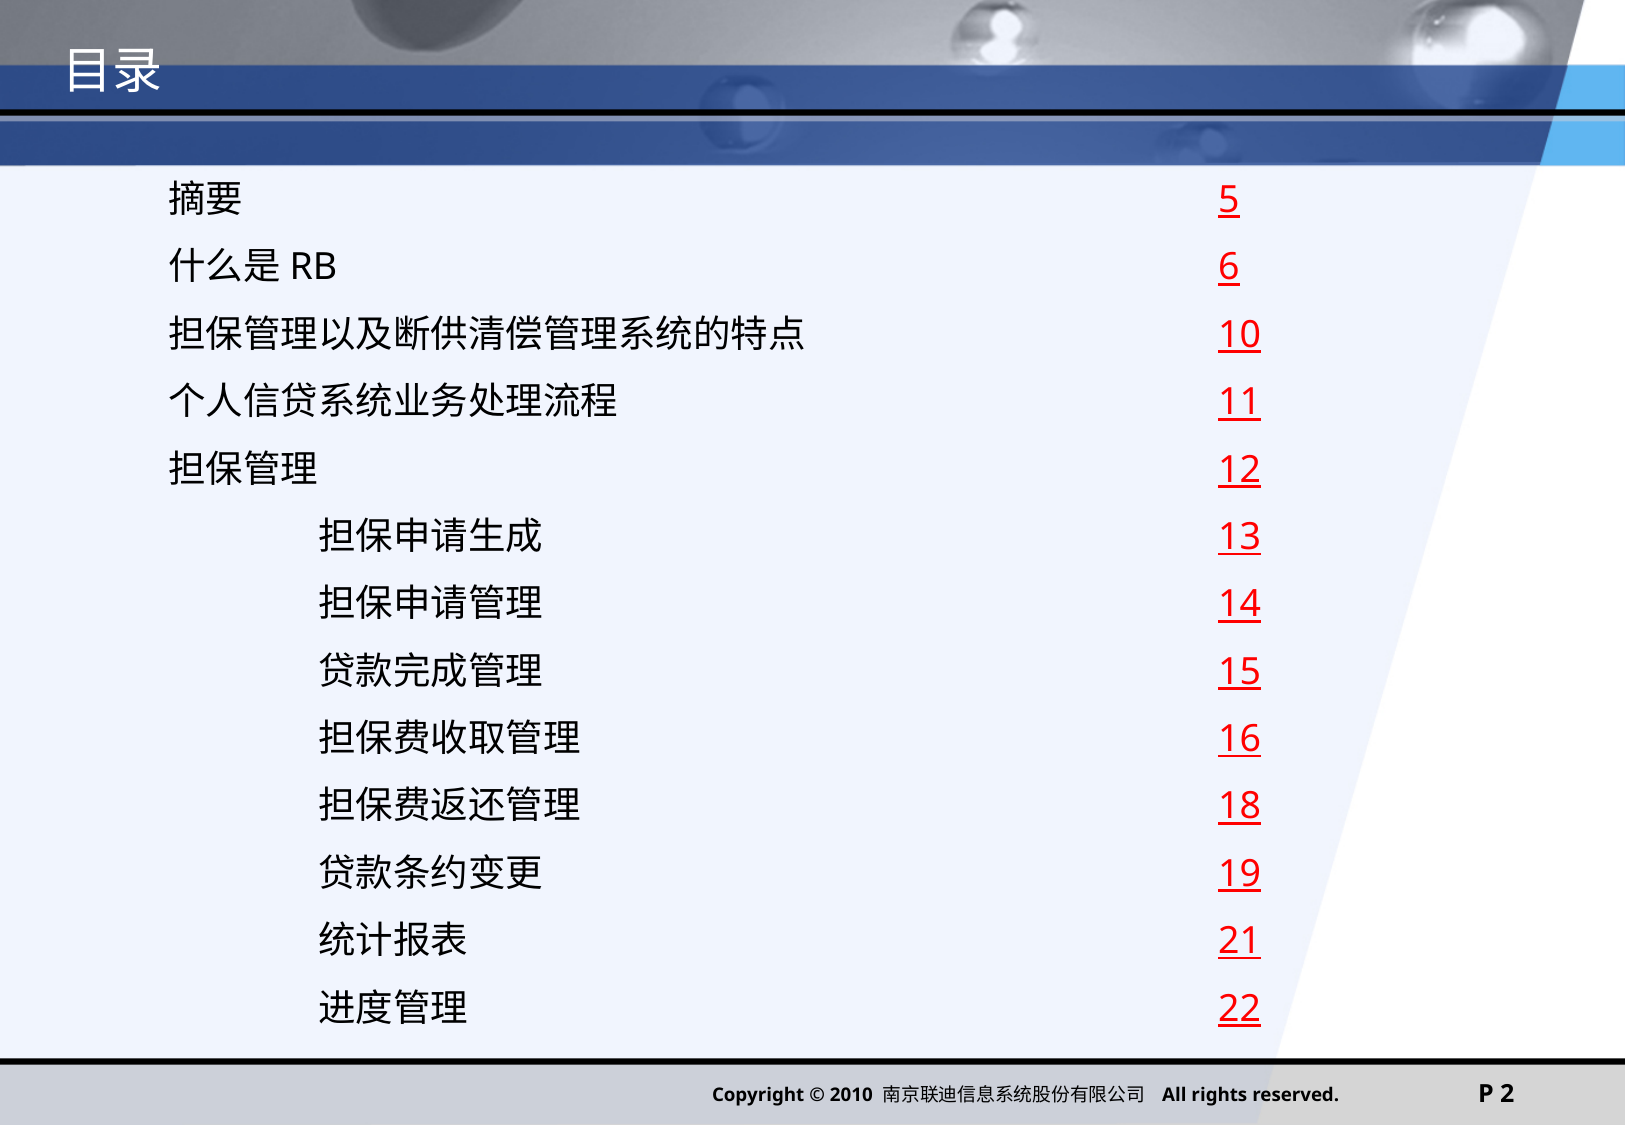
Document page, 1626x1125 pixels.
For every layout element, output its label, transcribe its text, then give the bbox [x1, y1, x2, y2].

picture [0, 0, 1625, 109]
title 目录 [47, 17, 1269, 106]
picture [0, 1065, 1625, 1125]
picture [0, 122, 1625, 1058]
list 摘要 5 什么是RB 6 担保管理以及断供清偿管理系统的特点 10 个人信贷系统业务处理流程 11 担保管理 12 担保申请生成 13 担保申请管理 14 贷款完成管理 15 担保费收取管理 16 担保费返还管理 18 贷款条约变更 19 统计报表 21 进度管理 22 [152, 162, 1410, 1051]
